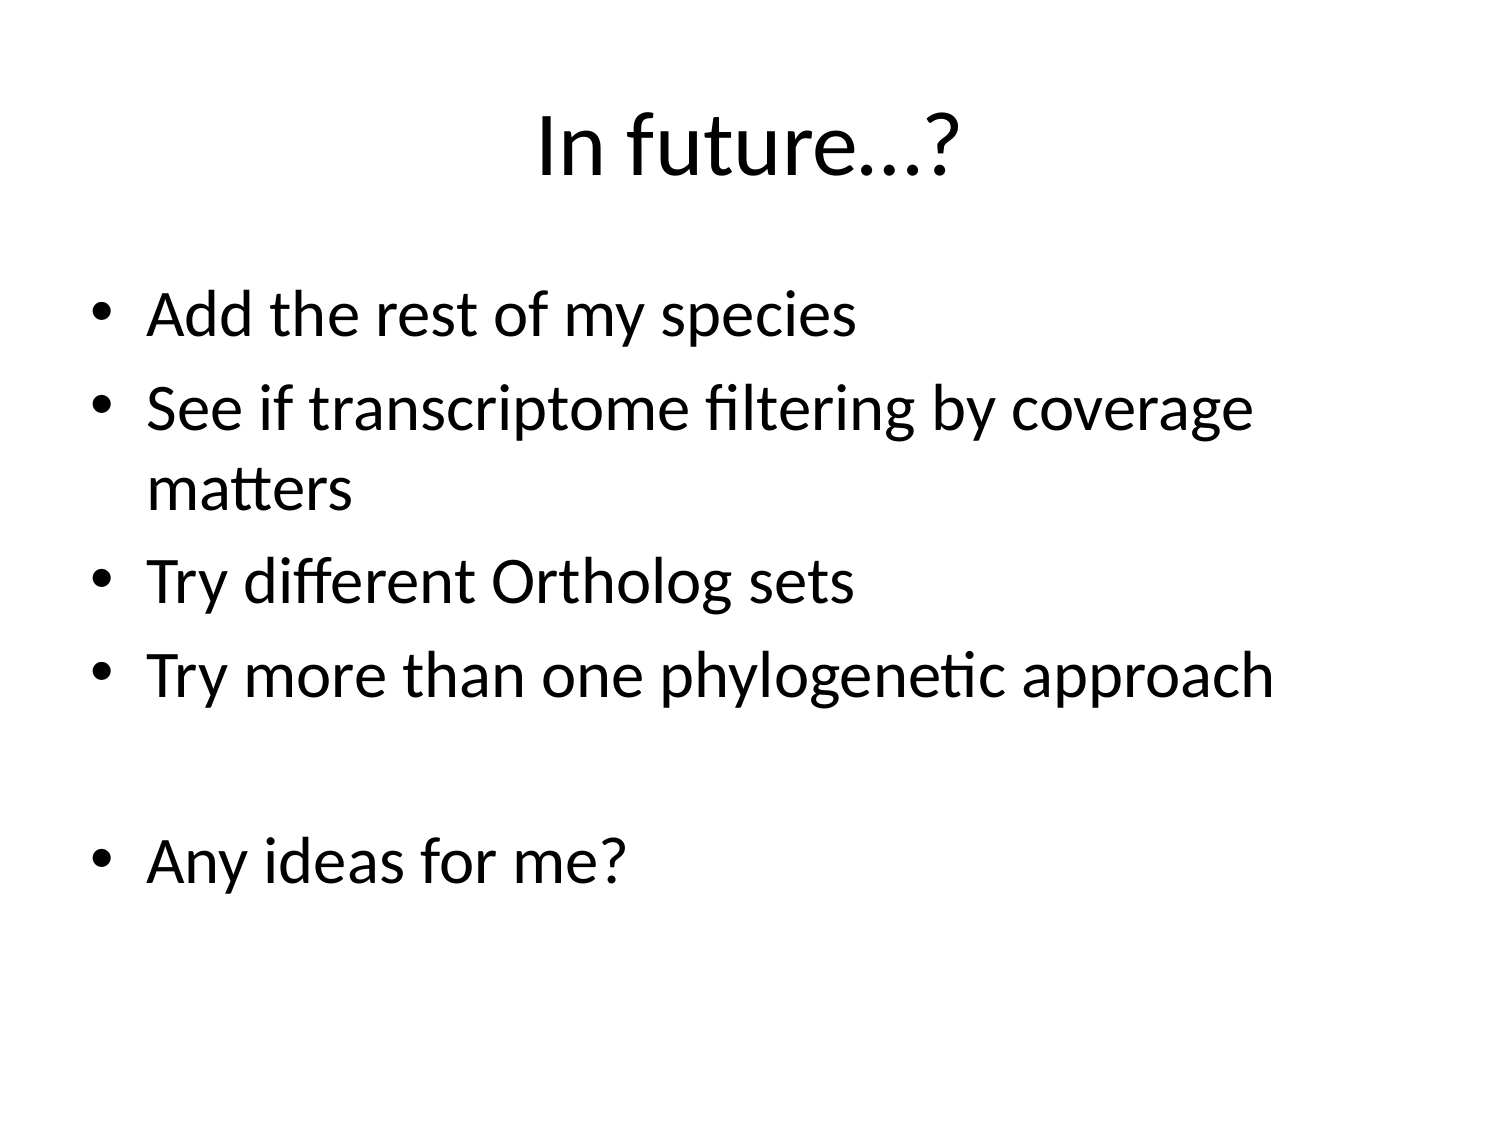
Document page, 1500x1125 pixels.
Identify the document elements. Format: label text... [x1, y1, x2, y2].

title In future…? [75, 45, 1425, 233]
list Add the rest of my species See if transcriptome filtering by coverage matters Try different Ortholog sets Try more than one phylogenetic approach Any ideas for me? [75, 262, 1425, 1070]
